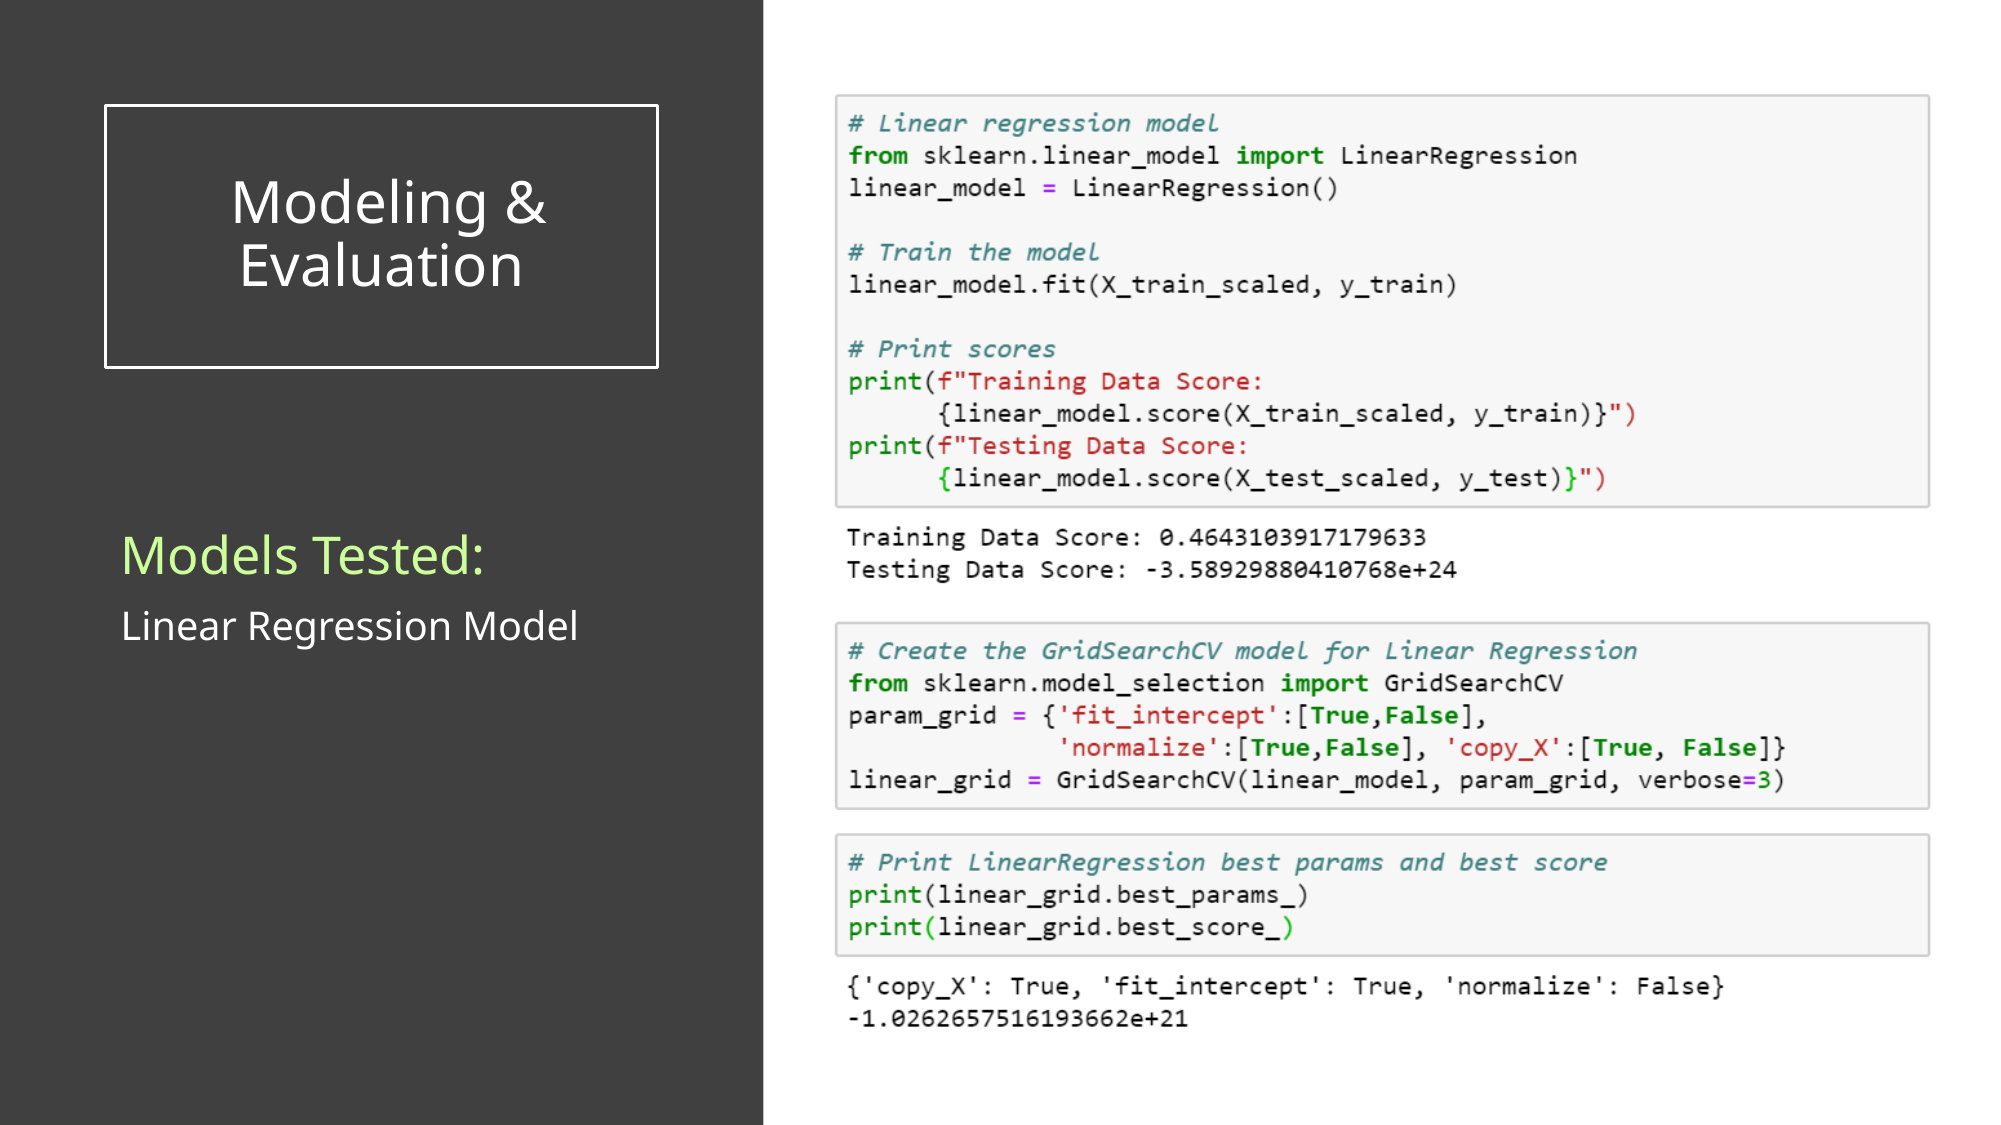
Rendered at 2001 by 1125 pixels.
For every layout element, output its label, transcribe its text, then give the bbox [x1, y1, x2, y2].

picture [826, 84, 1937, 1041]
list Models Tested: Linear Regression Model [105, 522, 698, 1085]
text_box [0, 0, 764, 1125]
title Modeling & Evaluation [105, 105, 658, 368]
